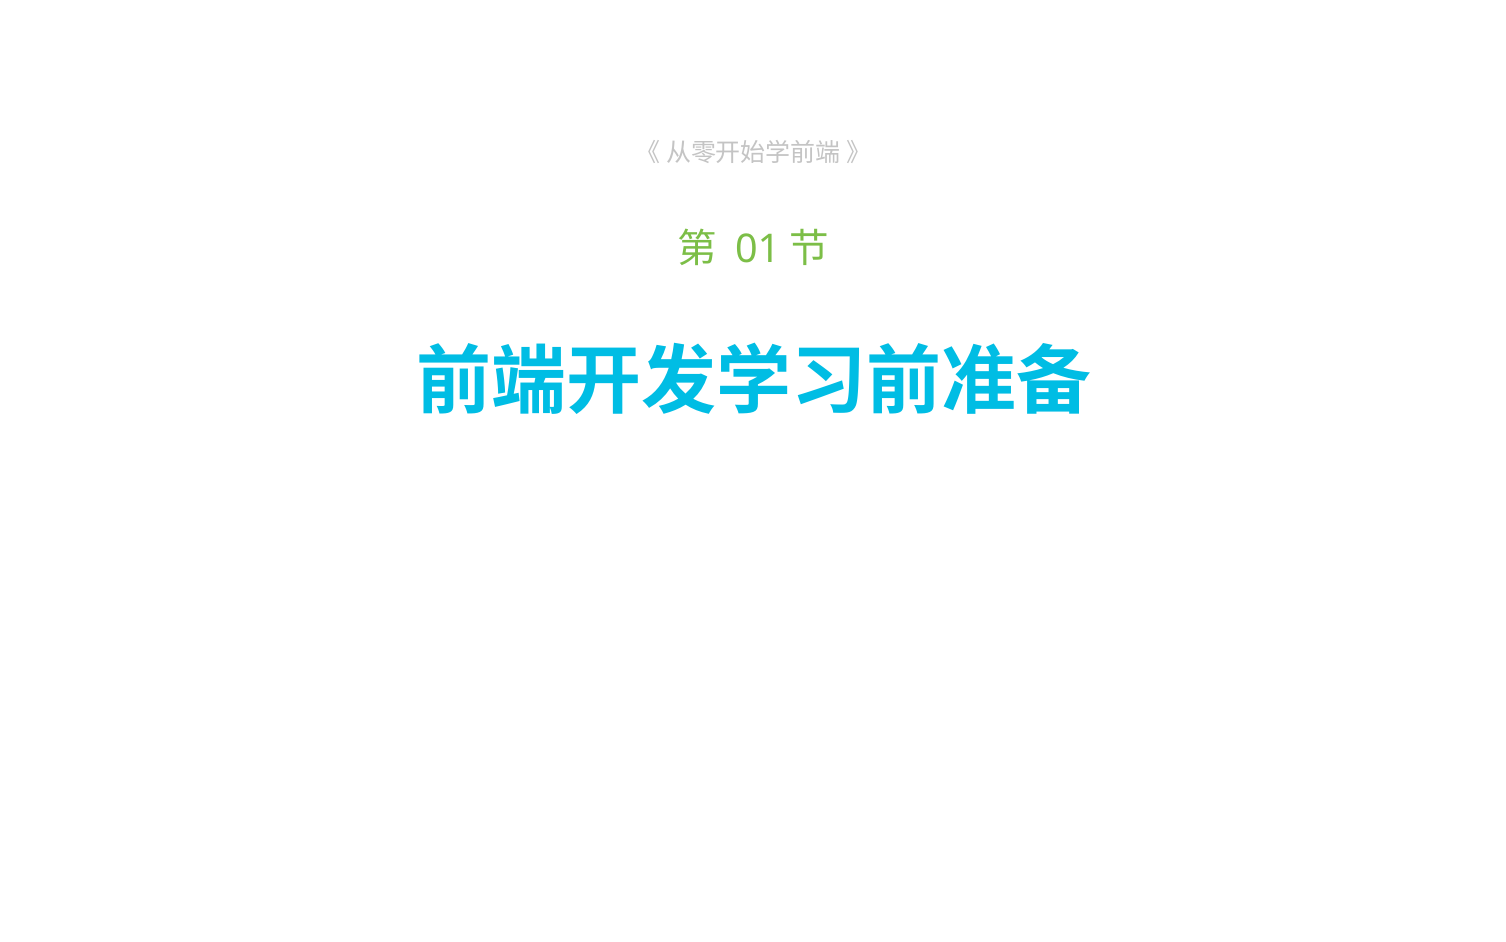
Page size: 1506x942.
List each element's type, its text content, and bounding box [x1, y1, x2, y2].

title 前端开发学习前准备 [3, 278, 1504, 479]
text_box 第 01节 [3, 215, 1504, 278]
text_box 《 从零开始学前端 》 [3, 129, 1504, 175]
